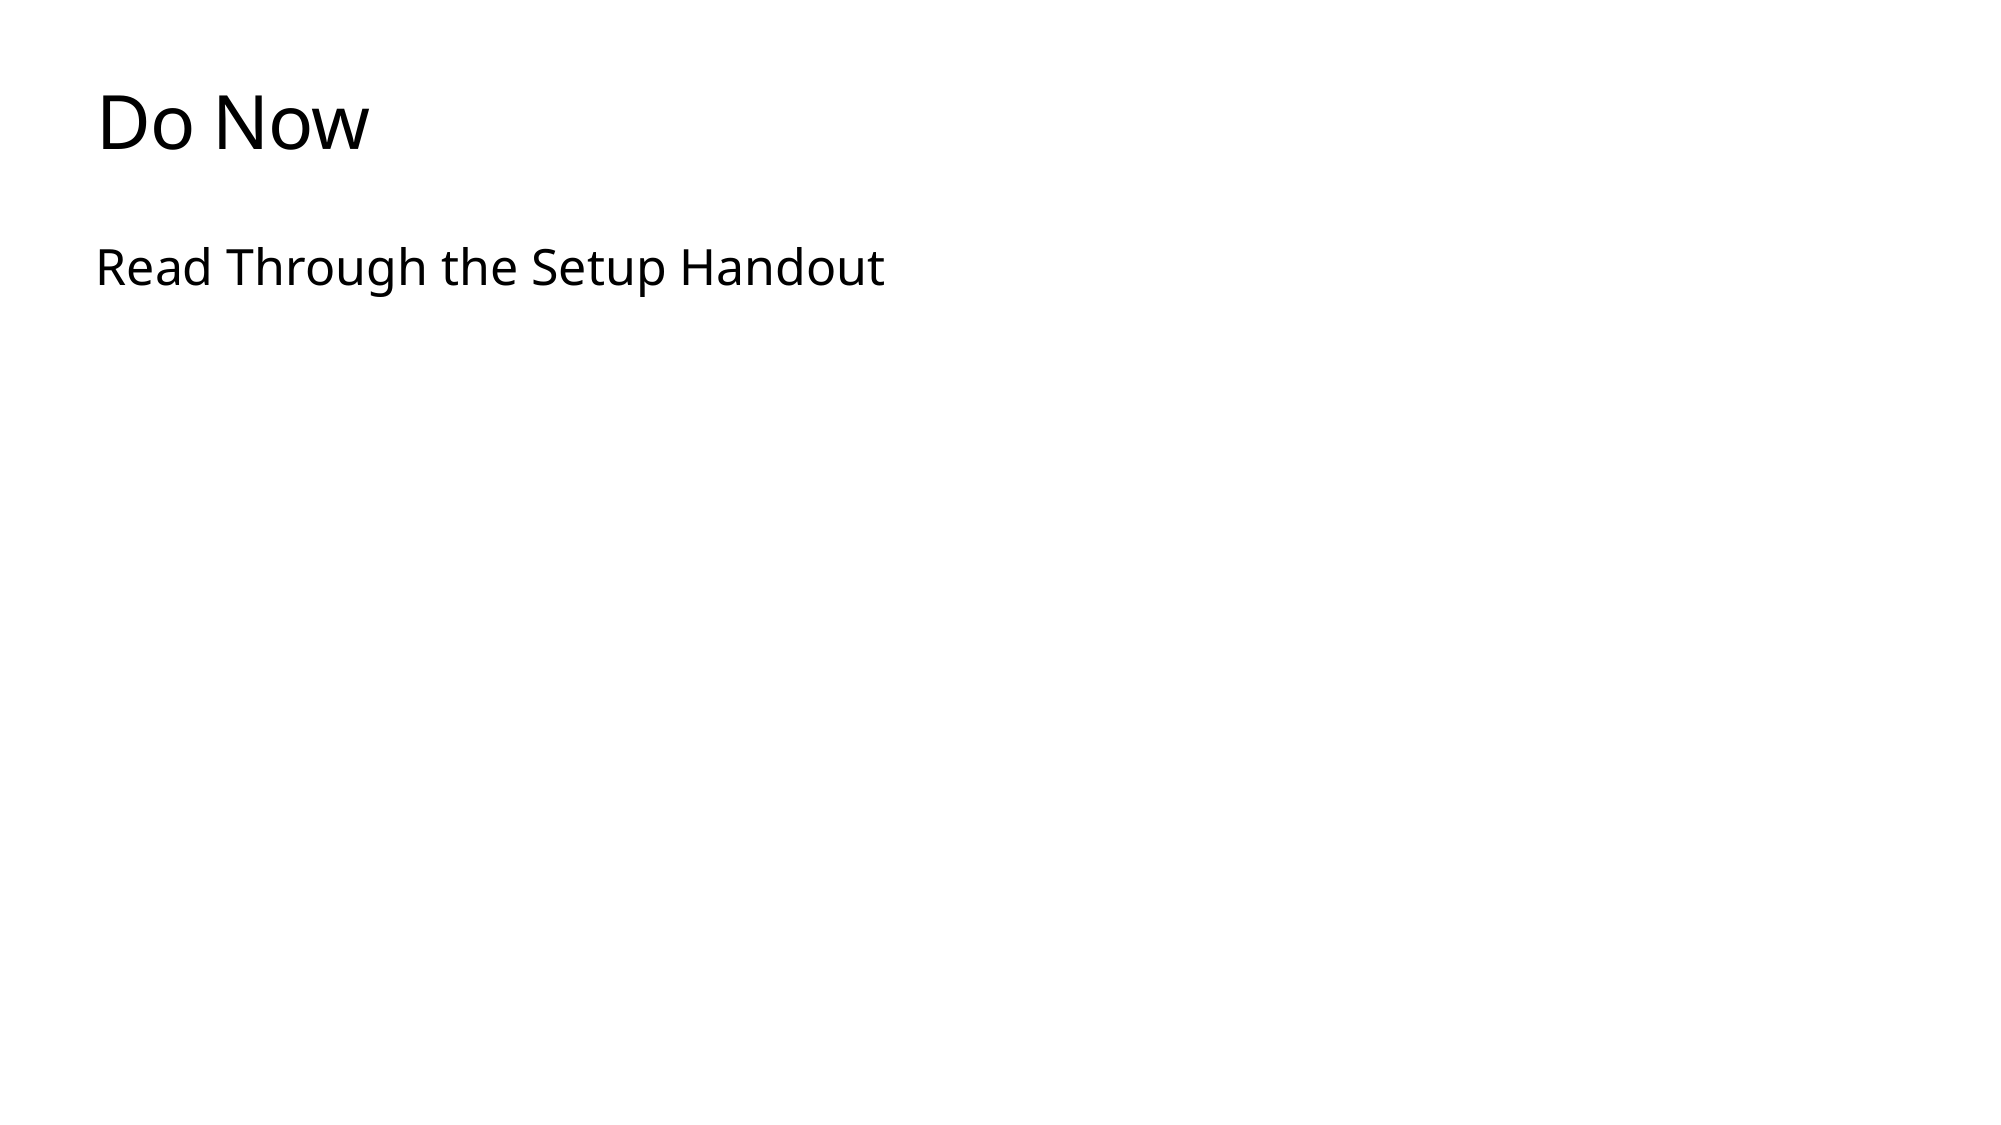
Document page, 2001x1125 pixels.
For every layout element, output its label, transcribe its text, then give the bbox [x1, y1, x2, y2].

title Do Now [96, 75, 1904, 166]
list Read Through the Setup Handout [95, 235, 1904, 296]
